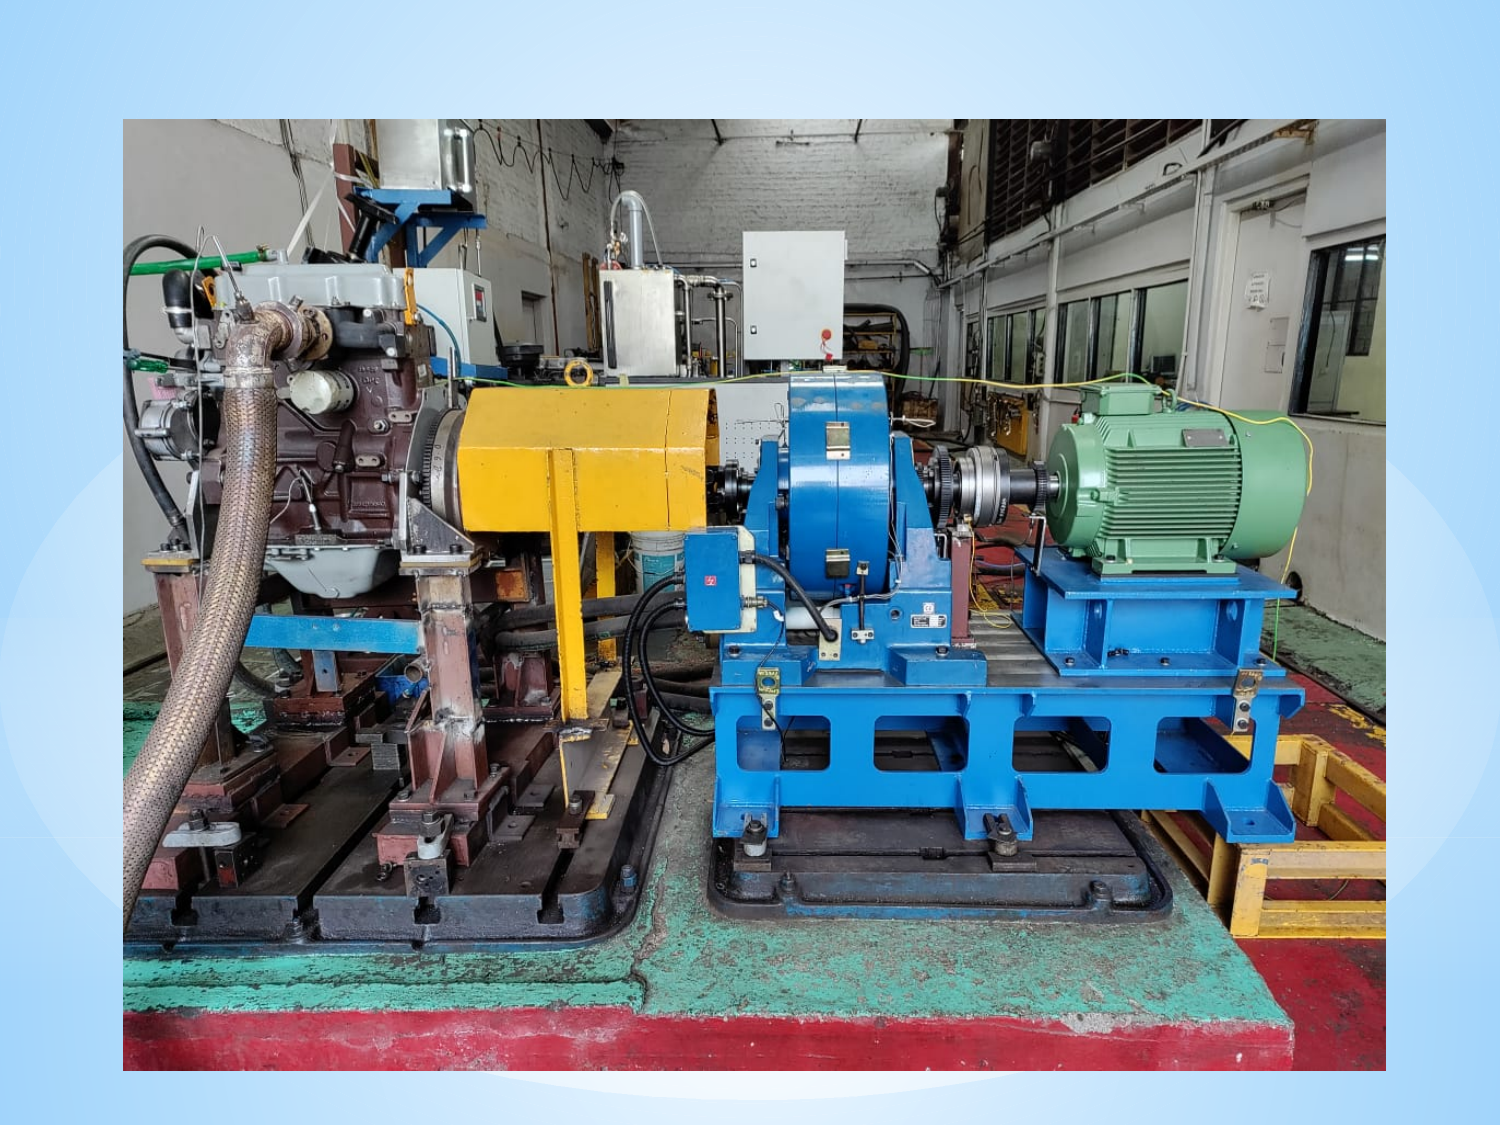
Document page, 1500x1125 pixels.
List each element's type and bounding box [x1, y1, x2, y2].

list [123, 119, 1386, 1071]
